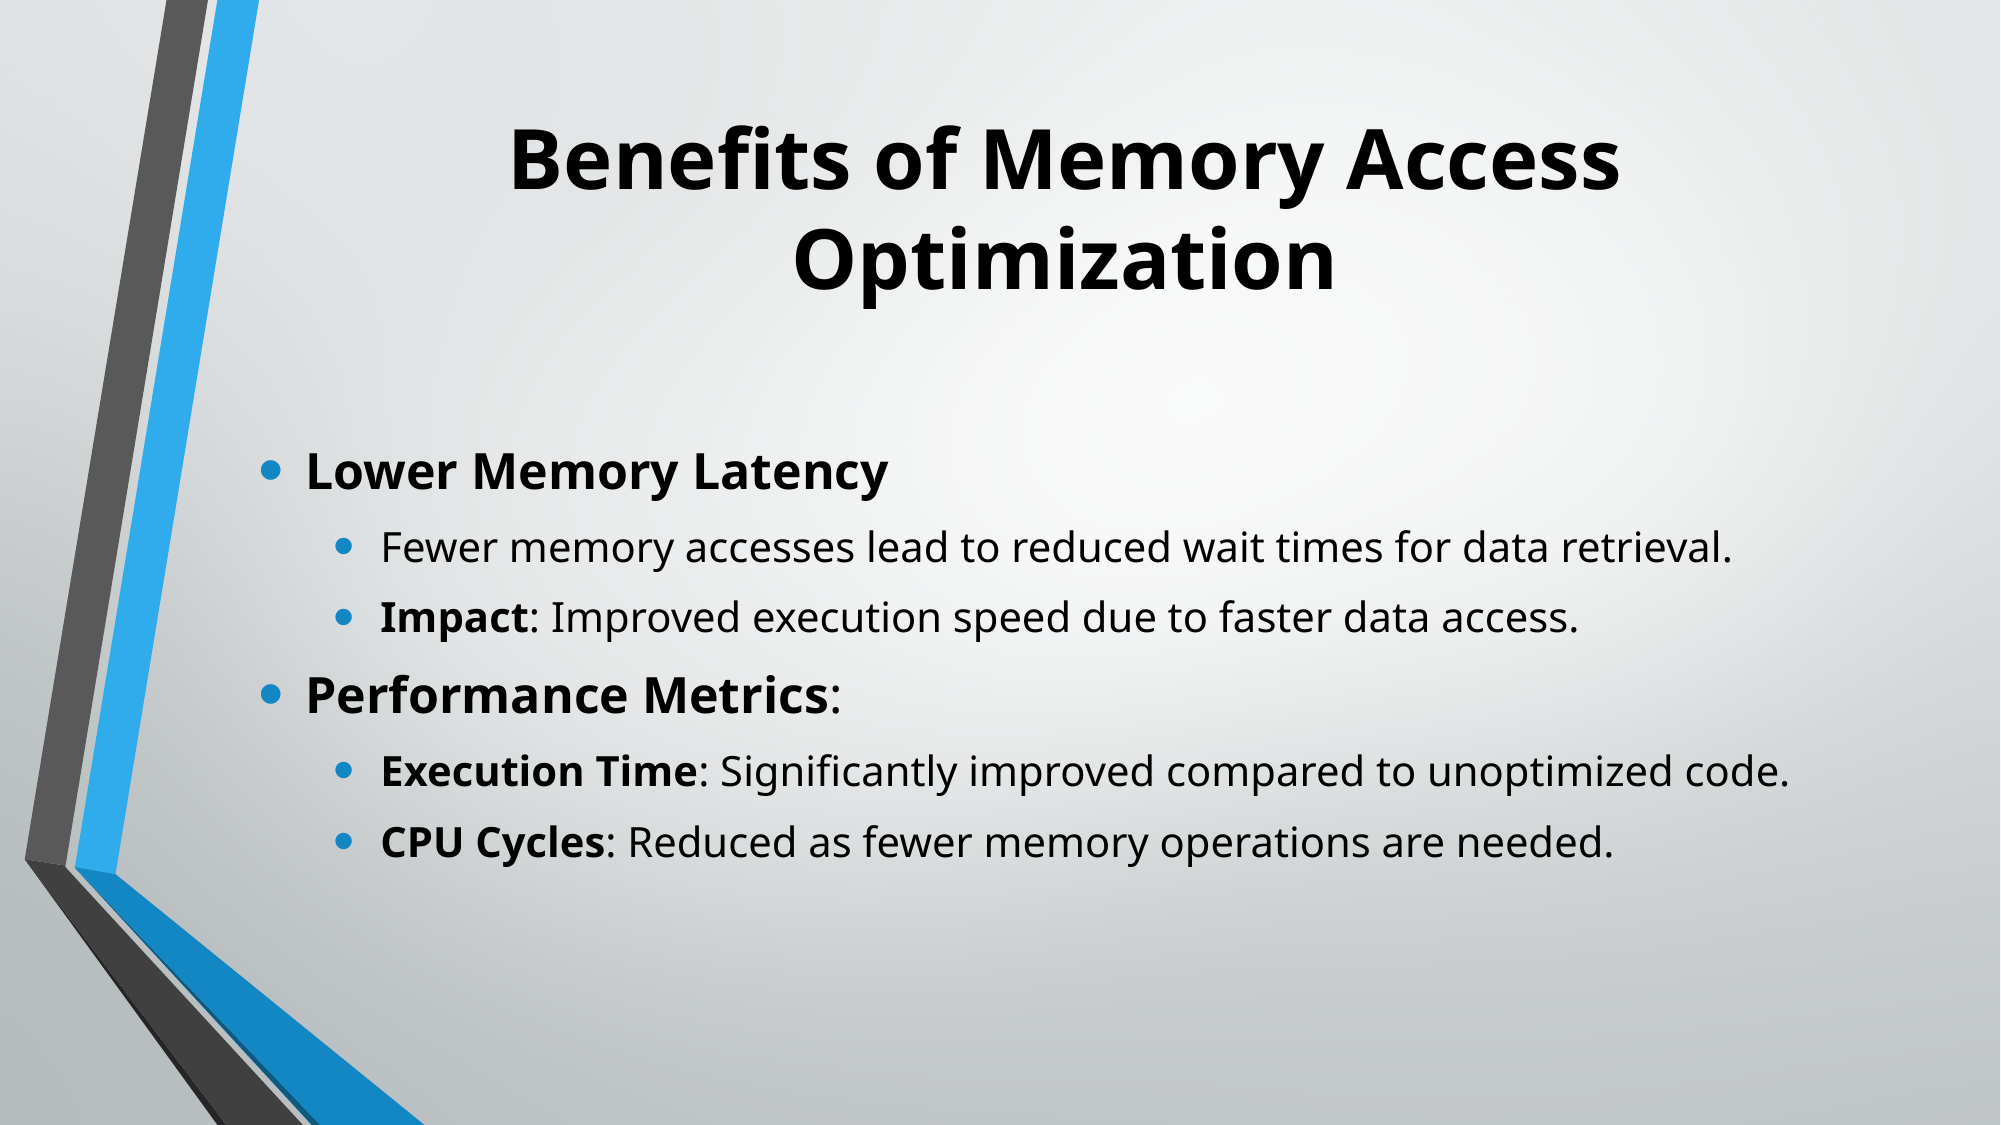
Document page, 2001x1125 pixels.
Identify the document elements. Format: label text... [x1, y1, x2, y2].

list Lower Memory Latency Fewer memory accesses lead to reduced wait times for data retrieval. Impact: Improved execution speed due to faster data access. Performance Metrics: Execution Time: Significantly improved compared to unoptimized code. CPU Cycles: Reduced as fewer memory operations are needed. [243, 437, 1887, 950]
title Benefits of Memory Access Optimization [243, 112, 1887, 400]
